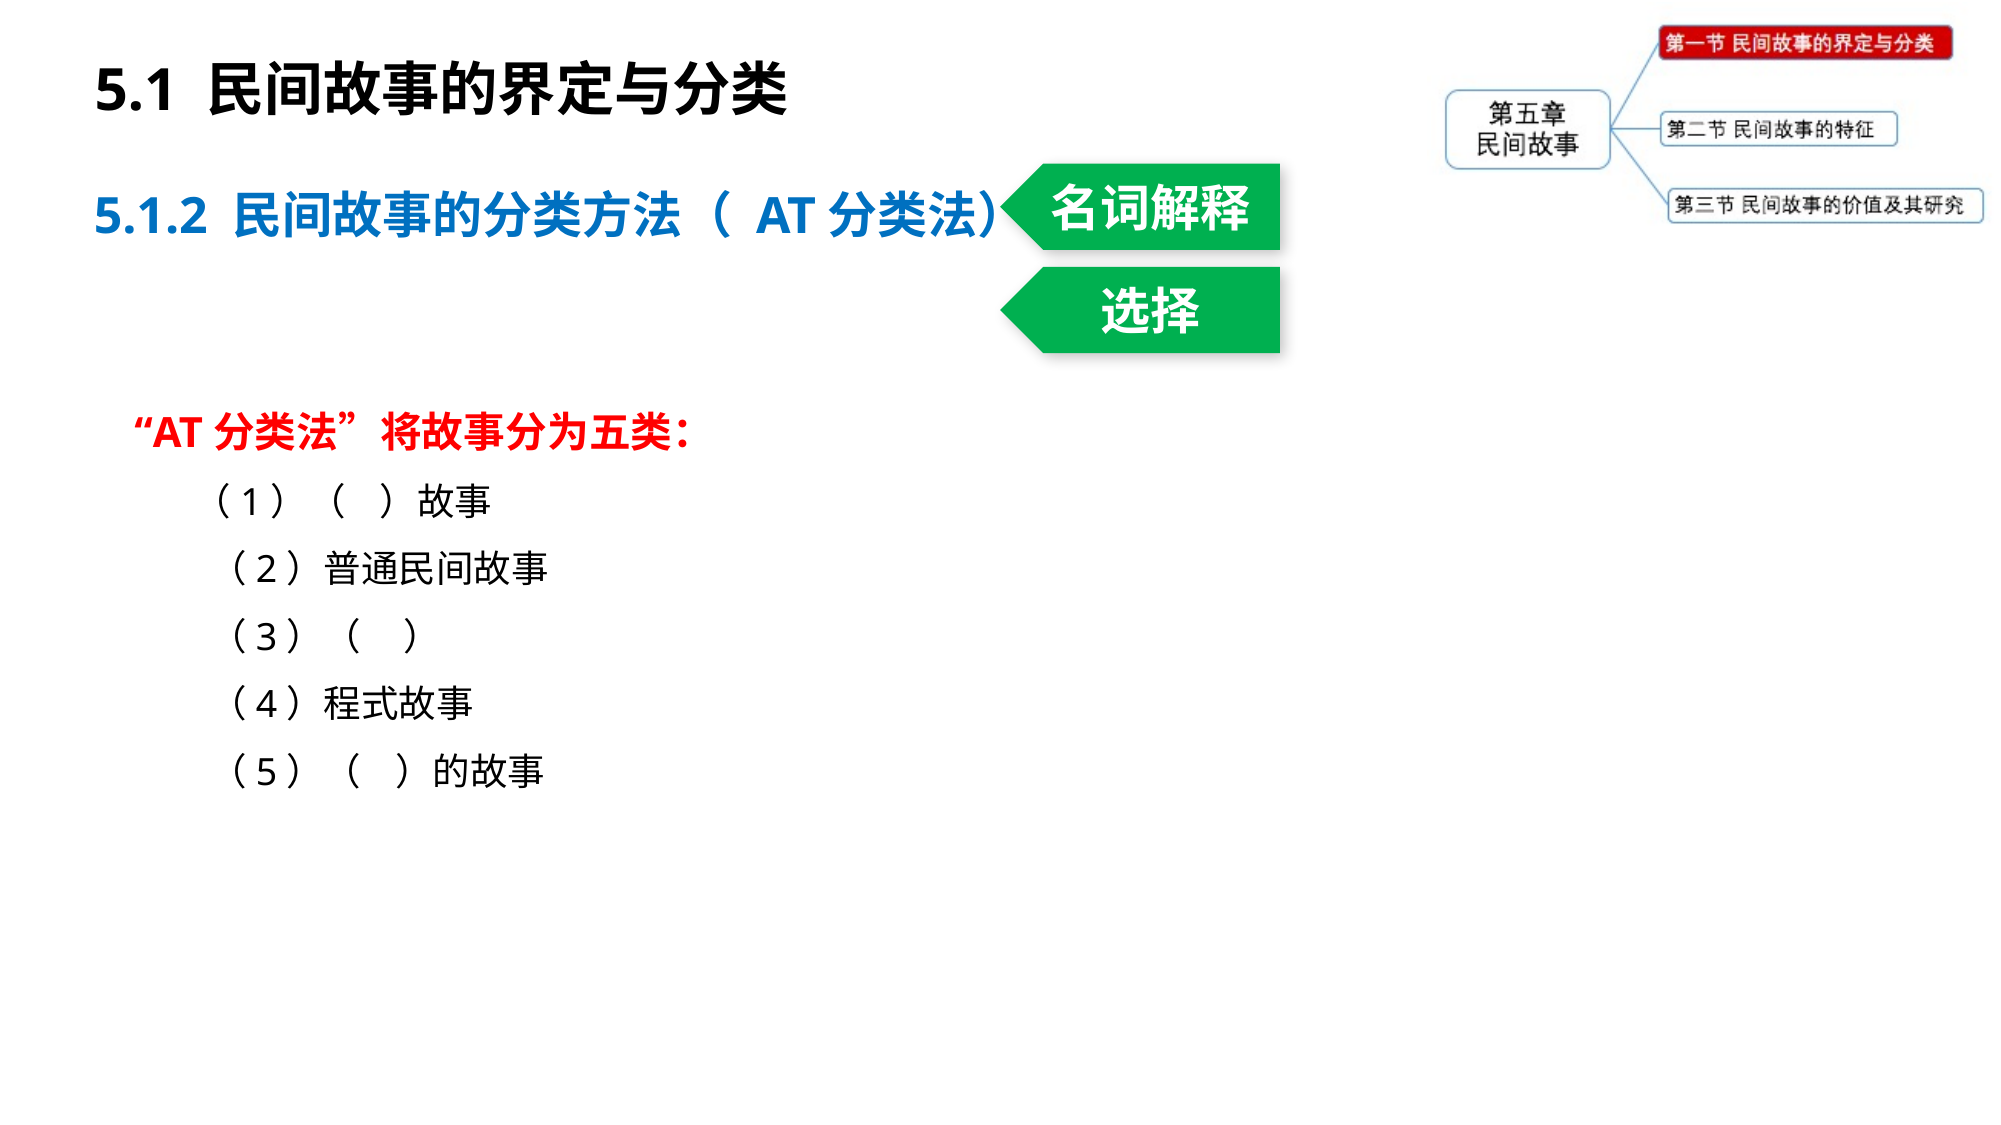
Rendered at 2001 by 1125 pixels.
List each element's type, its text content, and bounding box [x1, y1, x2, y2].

text_box 5.1 民间故事的界定与分类 [79, 34, 805, 130]
text_box “AT分类法”将故事分为五类： （1）（ ）故事 （2）普通民间故事 （3）（ ） （4）程式故事 （5）（ ）的故事 [119, 373, 1850, 868]
text_box 名词解释 [1038, 162, 1281, 252]
text_box 5.1.2 民间故事的分类方法（ AT分类法） [78, 167, 1104, 252]
text_box 选择 [998, 265, 1281, 355]
picture [1427, 2, 1998, 236]
